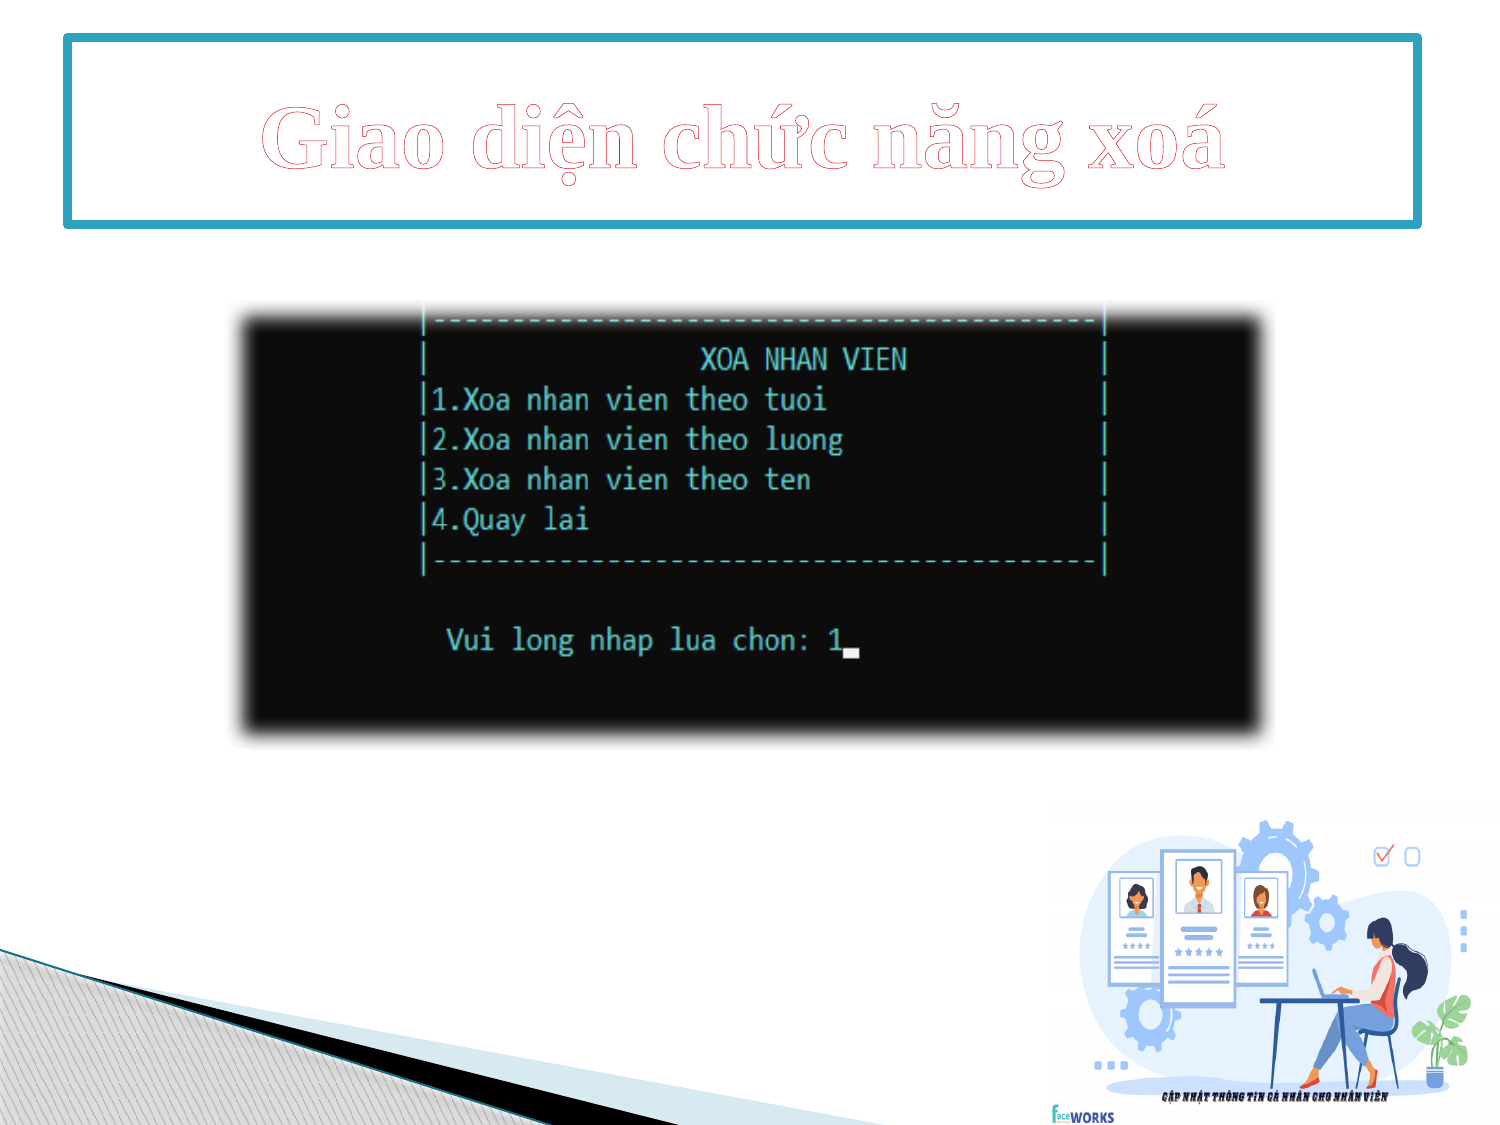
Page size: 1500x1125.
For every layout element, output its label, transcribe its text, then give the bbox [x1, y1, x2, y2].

picture [1049, 799, 1500, 1125]
text_box Giao diện chức năng xoá [63, 33, 1422, 229]
picture [224, 299, 1276, 751]
